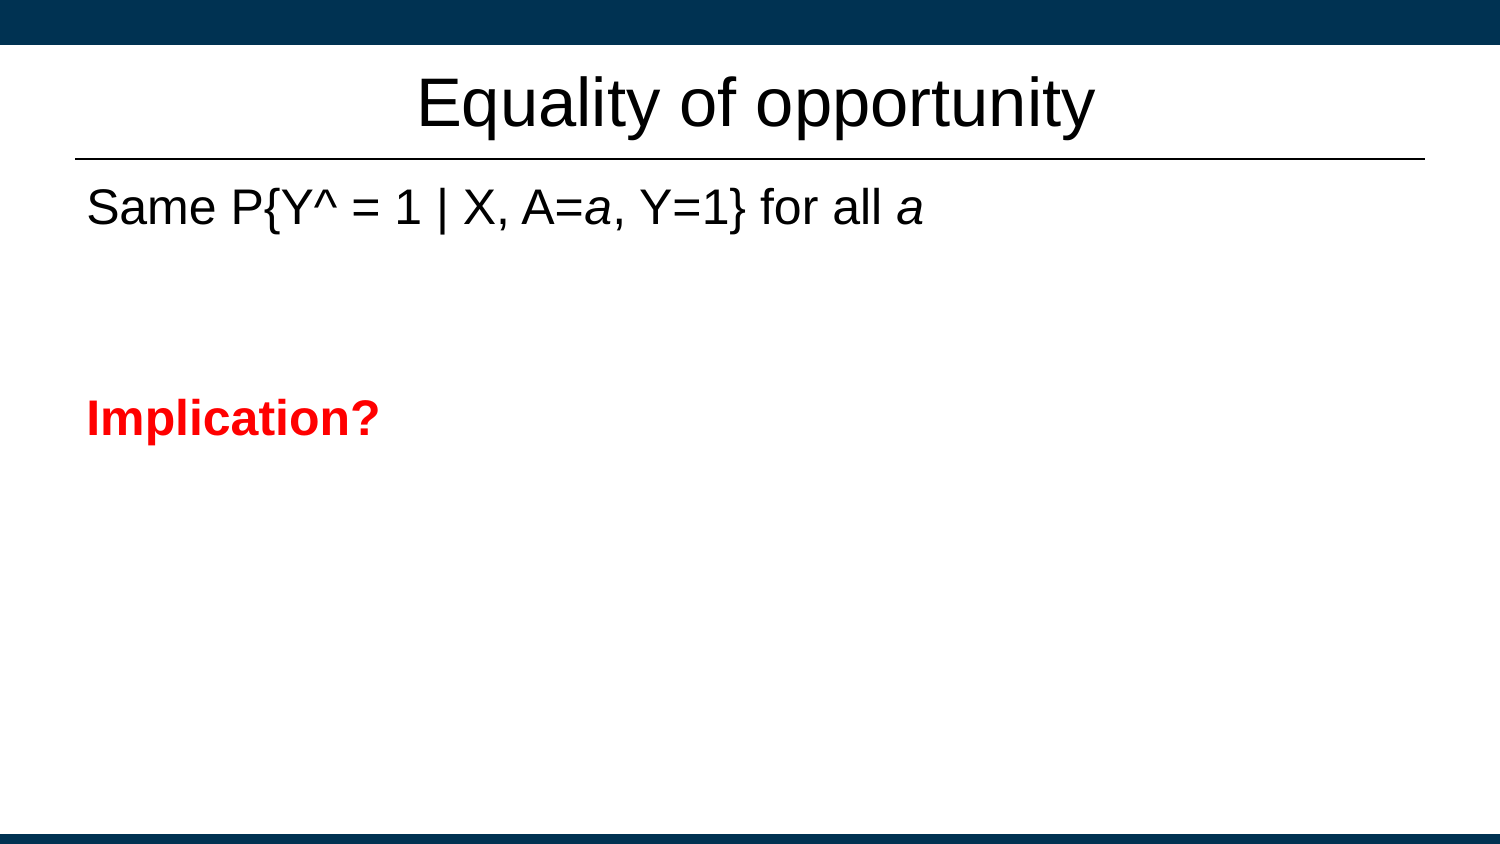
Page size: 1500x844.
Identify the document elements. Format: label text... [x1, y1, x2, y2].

title Equality of opportunity [81, 46, 1432, 152]
list Same P{Y^ = 1 | X, A=a, Y=1} for all a Implication? [75, 168, 1425, 726]
